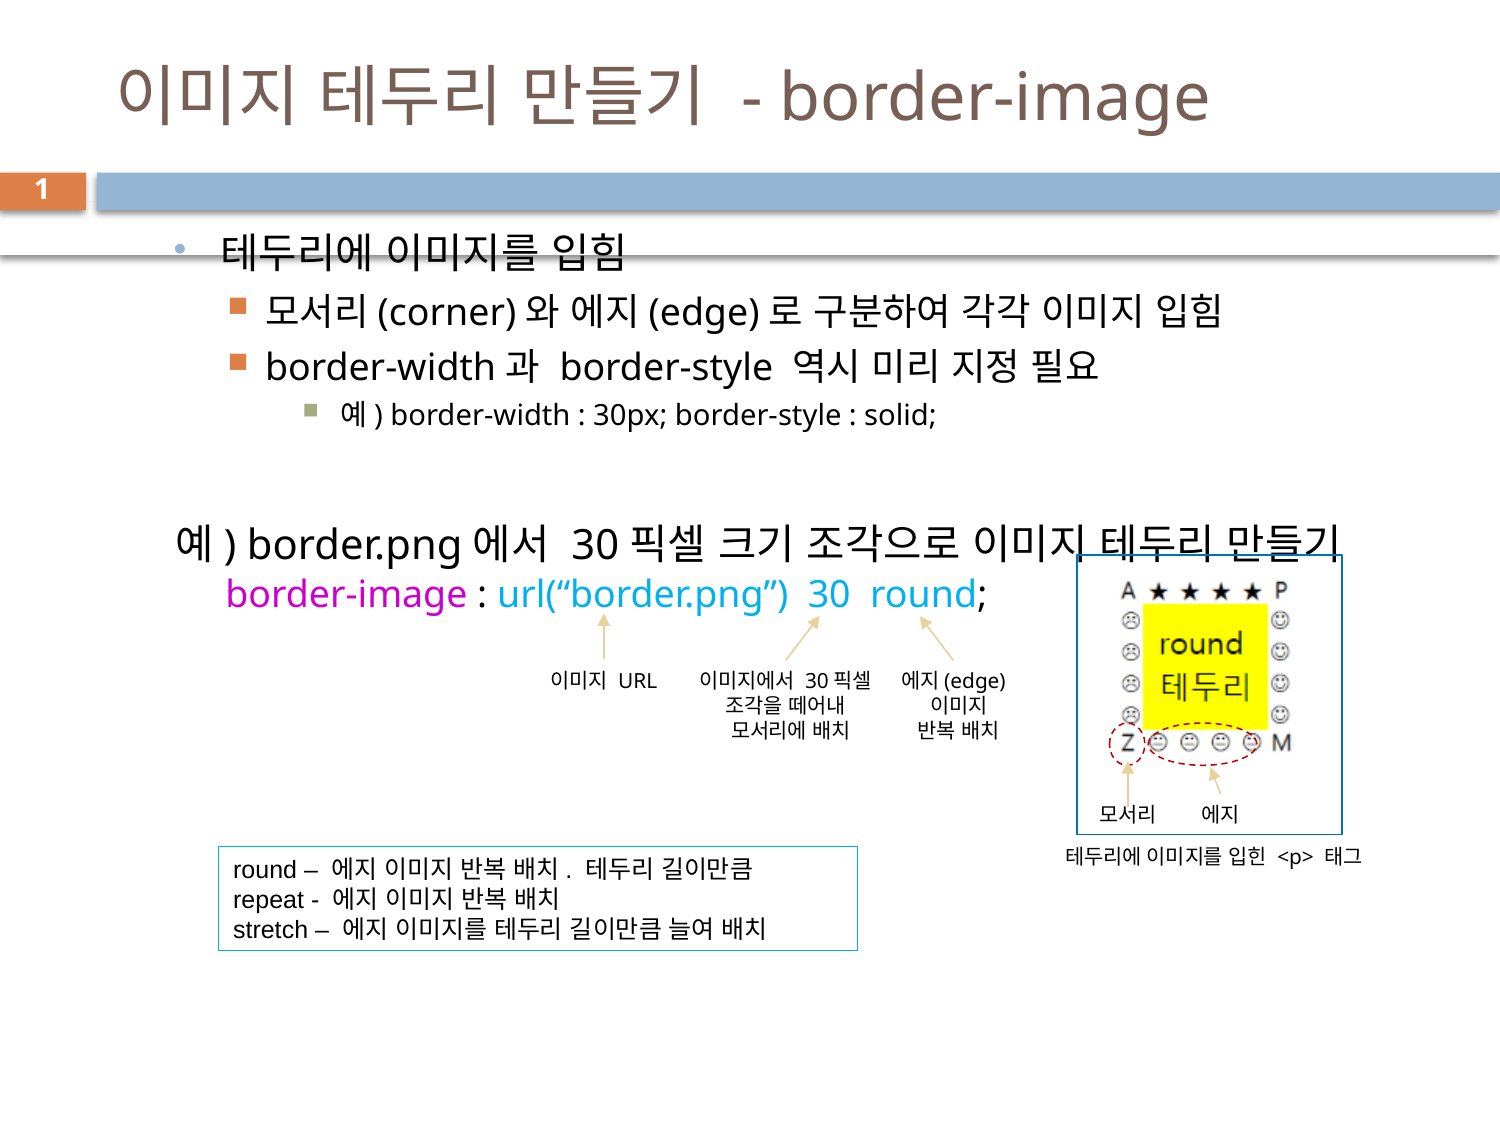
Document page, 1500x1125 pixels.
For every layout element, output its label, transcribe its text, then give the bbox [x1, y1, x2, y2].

slide_number 1 [0, 170, 87, 211]
list 테두리에 이미지를 입힘 모서리(corner)와 에지(edge)로 구분하여 각각 이미지 입힘 border-width과 border-style 역시 미리 지정 필요 예) border-width : 30px; border-style : solid; 예) border.png에서 30픽셀 크기 조각으로 이미지 테두리 만들기 [100, 219, 1438, 1047]
text_box round – 에지 이미지 반복 배치. 테두리 길이만큼 repeat - 에지 이미지 반복 배치 stretch – 에지 이미지를 테두리 길이만큼 늘여 배치 [218, 886, 858, 951]
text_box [210, 554, 1392, 878]
title 이미지 테두리 만들기 - border-image [100, 37, 1438, 149]
